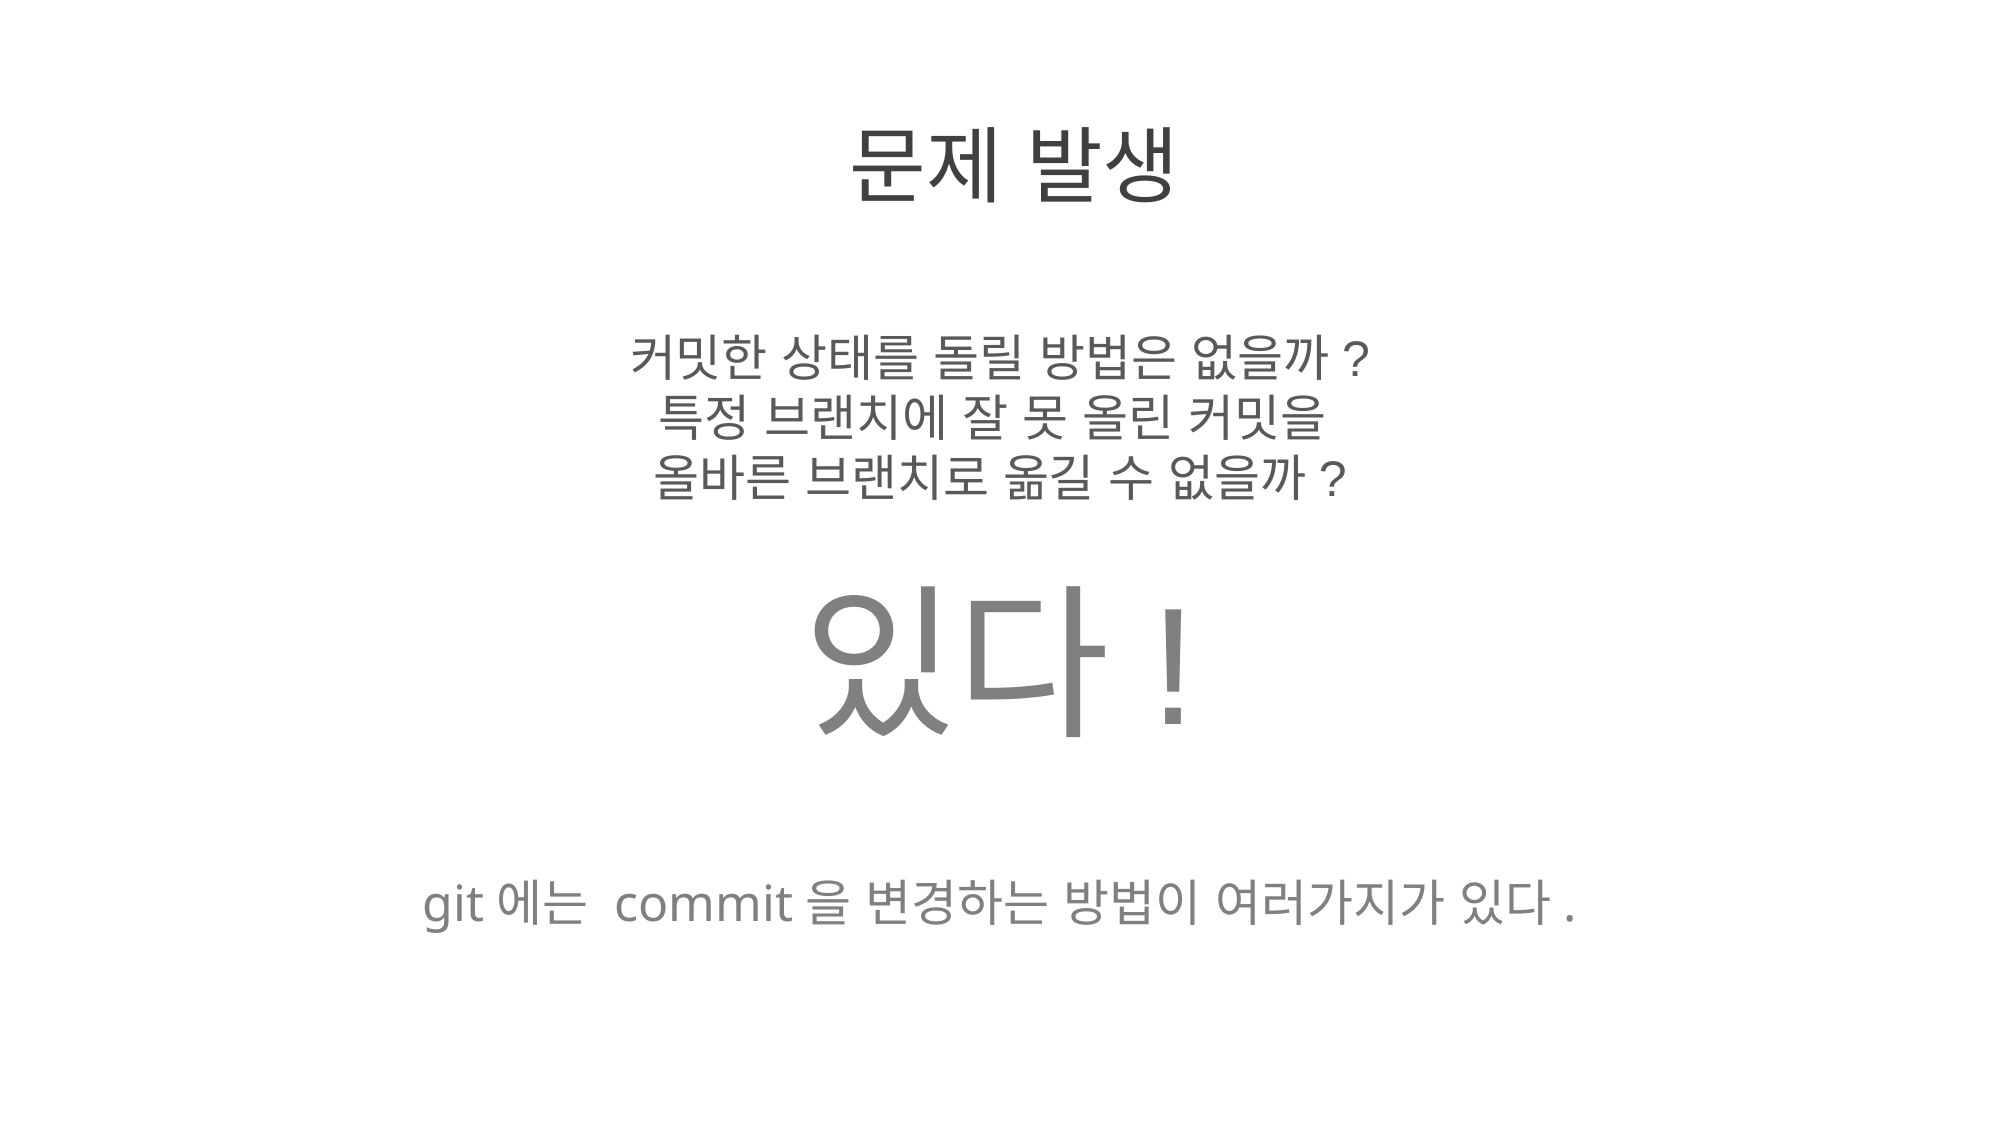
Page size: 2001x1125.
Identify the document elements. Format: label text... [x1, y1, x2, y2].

text_box git에는 commit을 변경하는 방법이 여러가지가 있다. [408, 864, 1592, 940]
text_box 커밋한 상태를 돌릴 방법은 없을까? 특정 브랜치에 잘 못 올린 커밋을 올바른 브랜치로 옮길 수 없을까? [615, 318, 1385, 514]
text_box 문제 발생 [835, 105, 1195, 221]
text_box 있다! [788, 550, 1212, 766]
